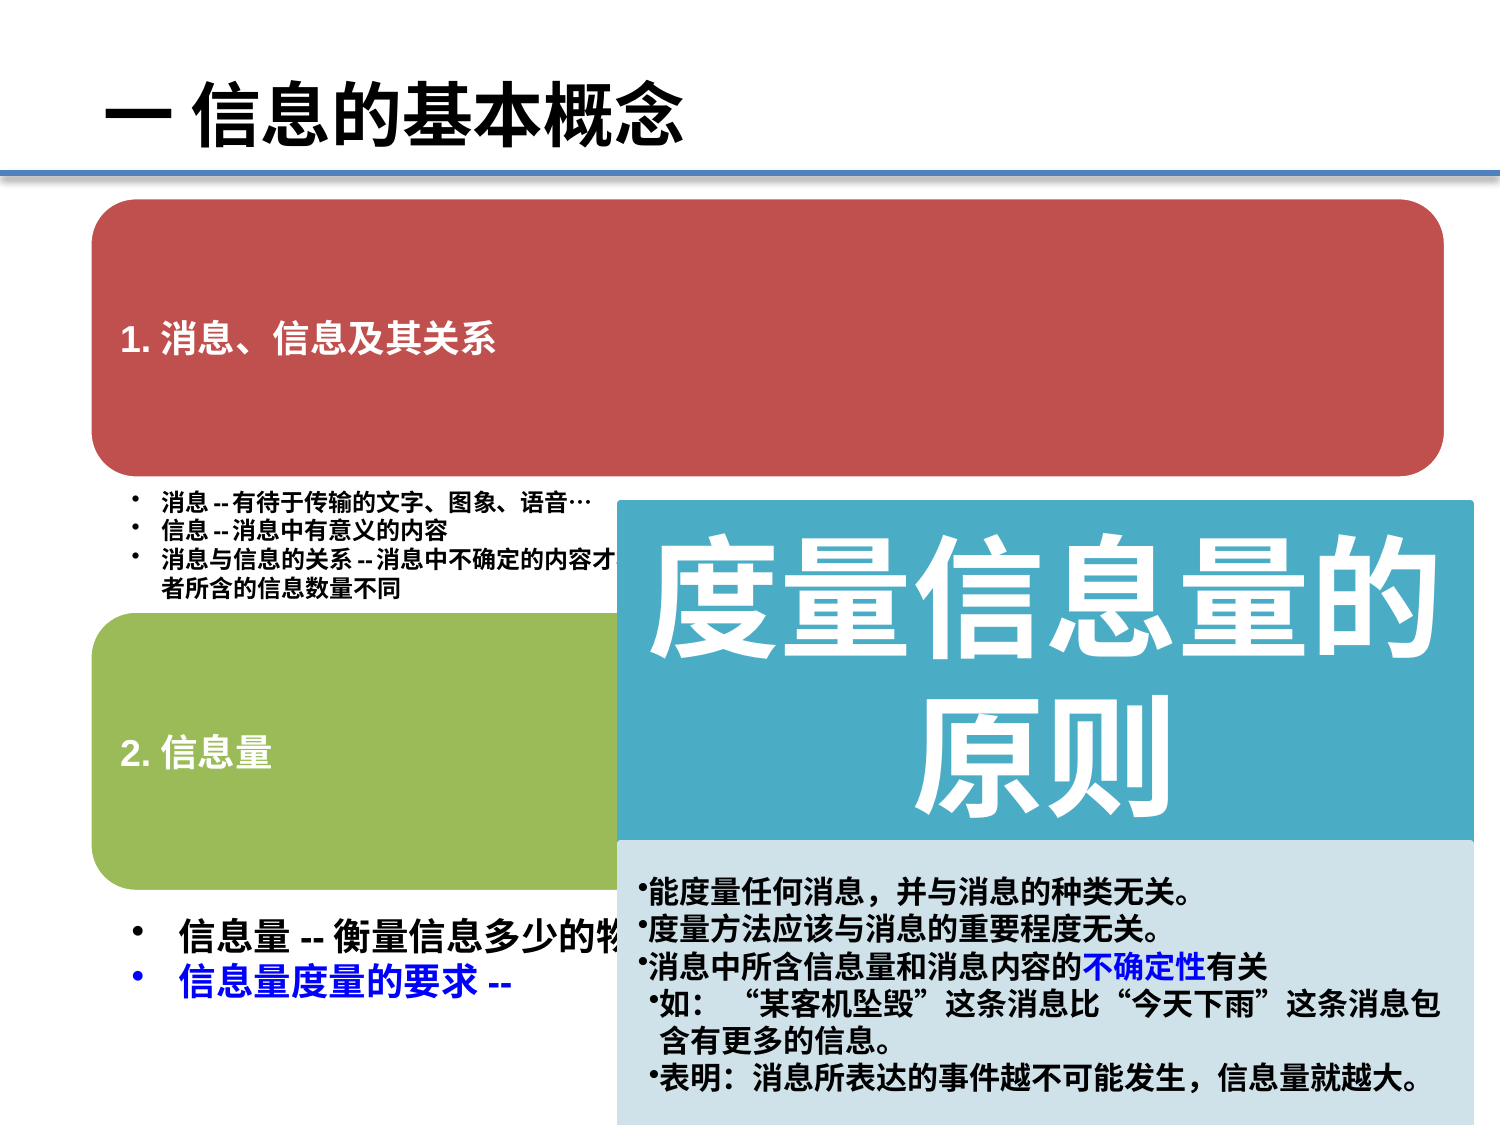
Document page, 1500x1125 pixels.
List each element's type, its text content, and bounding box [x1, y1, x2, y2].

slide_number 51 [1477, 1075, 1483, 1118]
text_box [619, 503, 1471, 1125]
title 一 信息的基本概念 [88, 30, 1412, 164]
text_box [88, 195, 1448, 1024]
